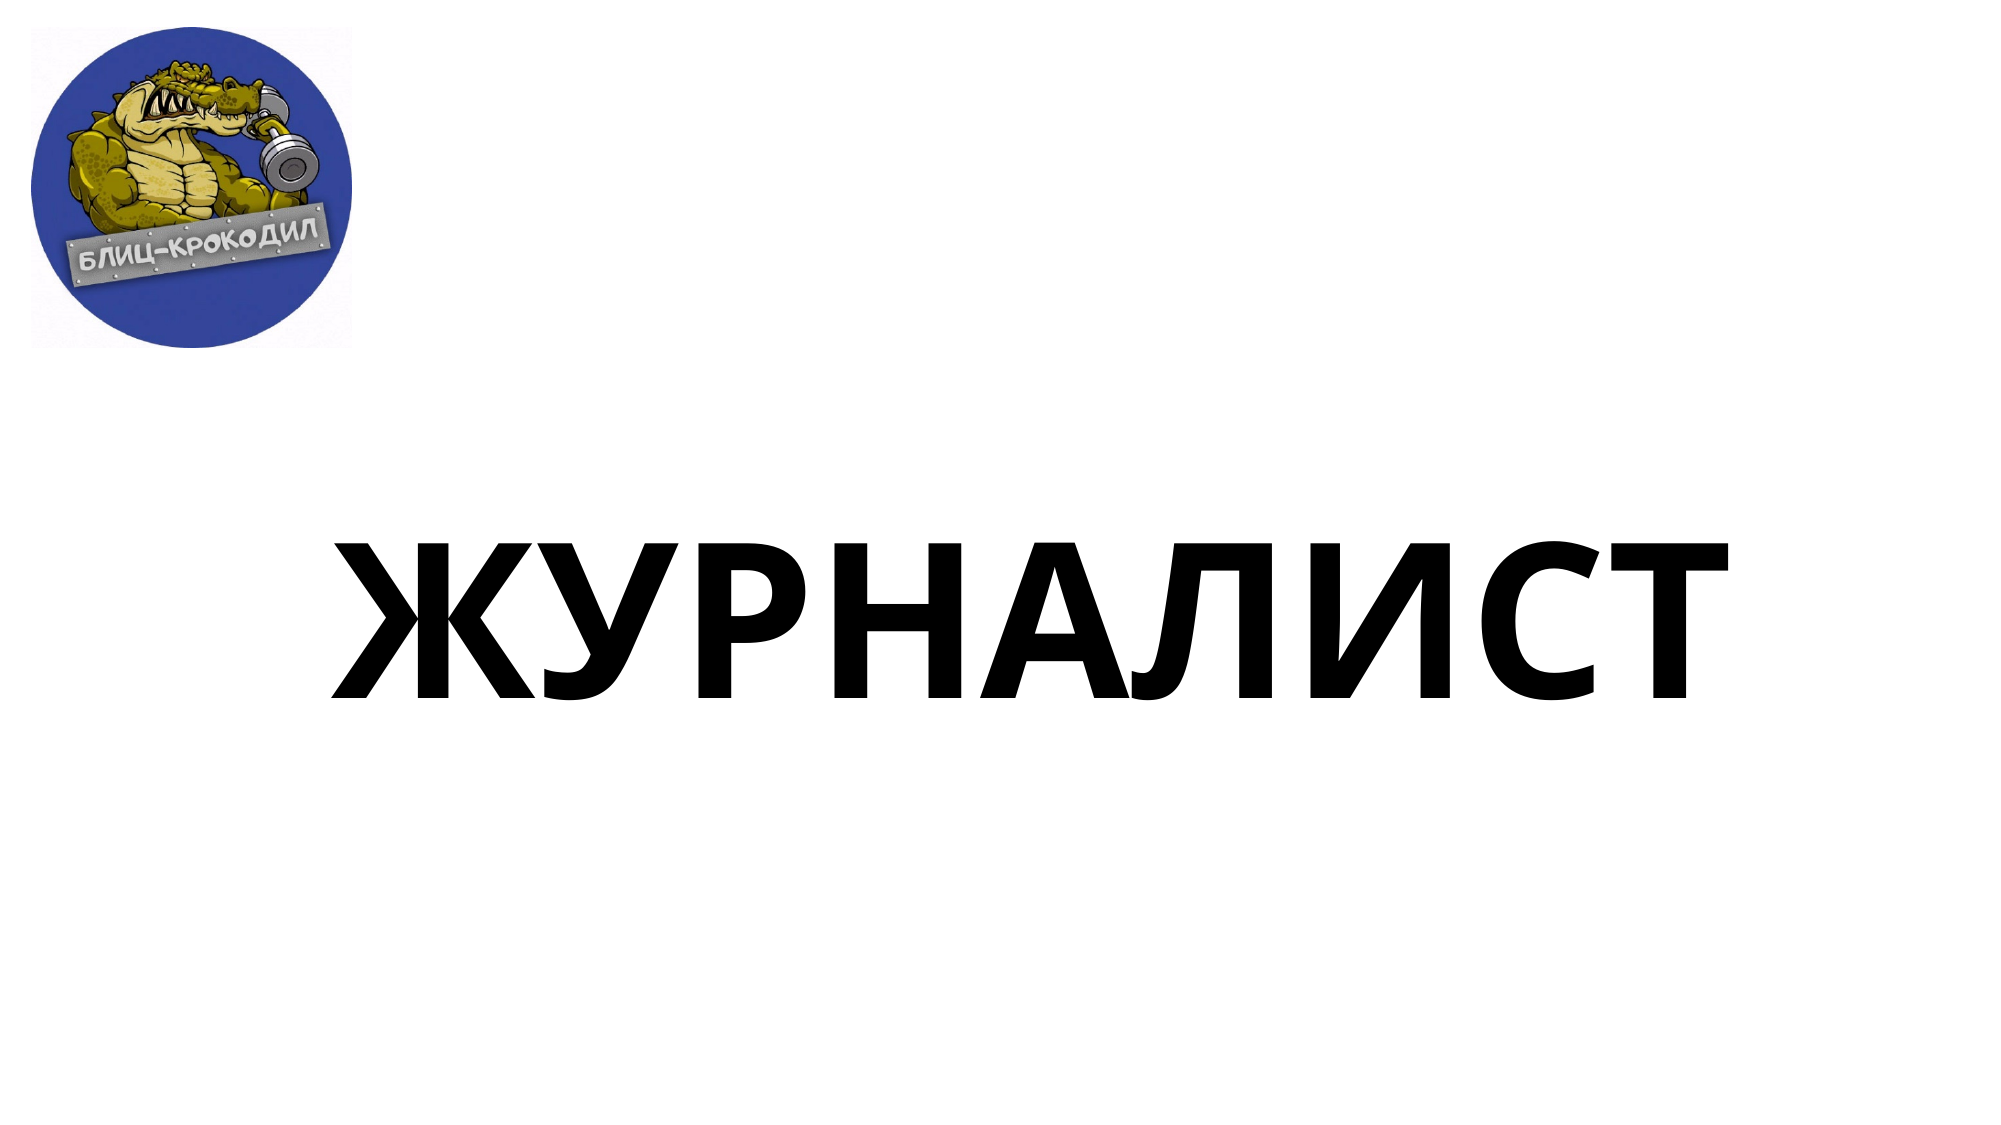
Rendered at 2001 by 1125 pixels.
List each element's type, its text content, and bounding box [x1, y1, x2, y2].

picture [31, 27, 352, 348]
title ЖУРНАЛИСТ [282, 361, 1783, 754]
